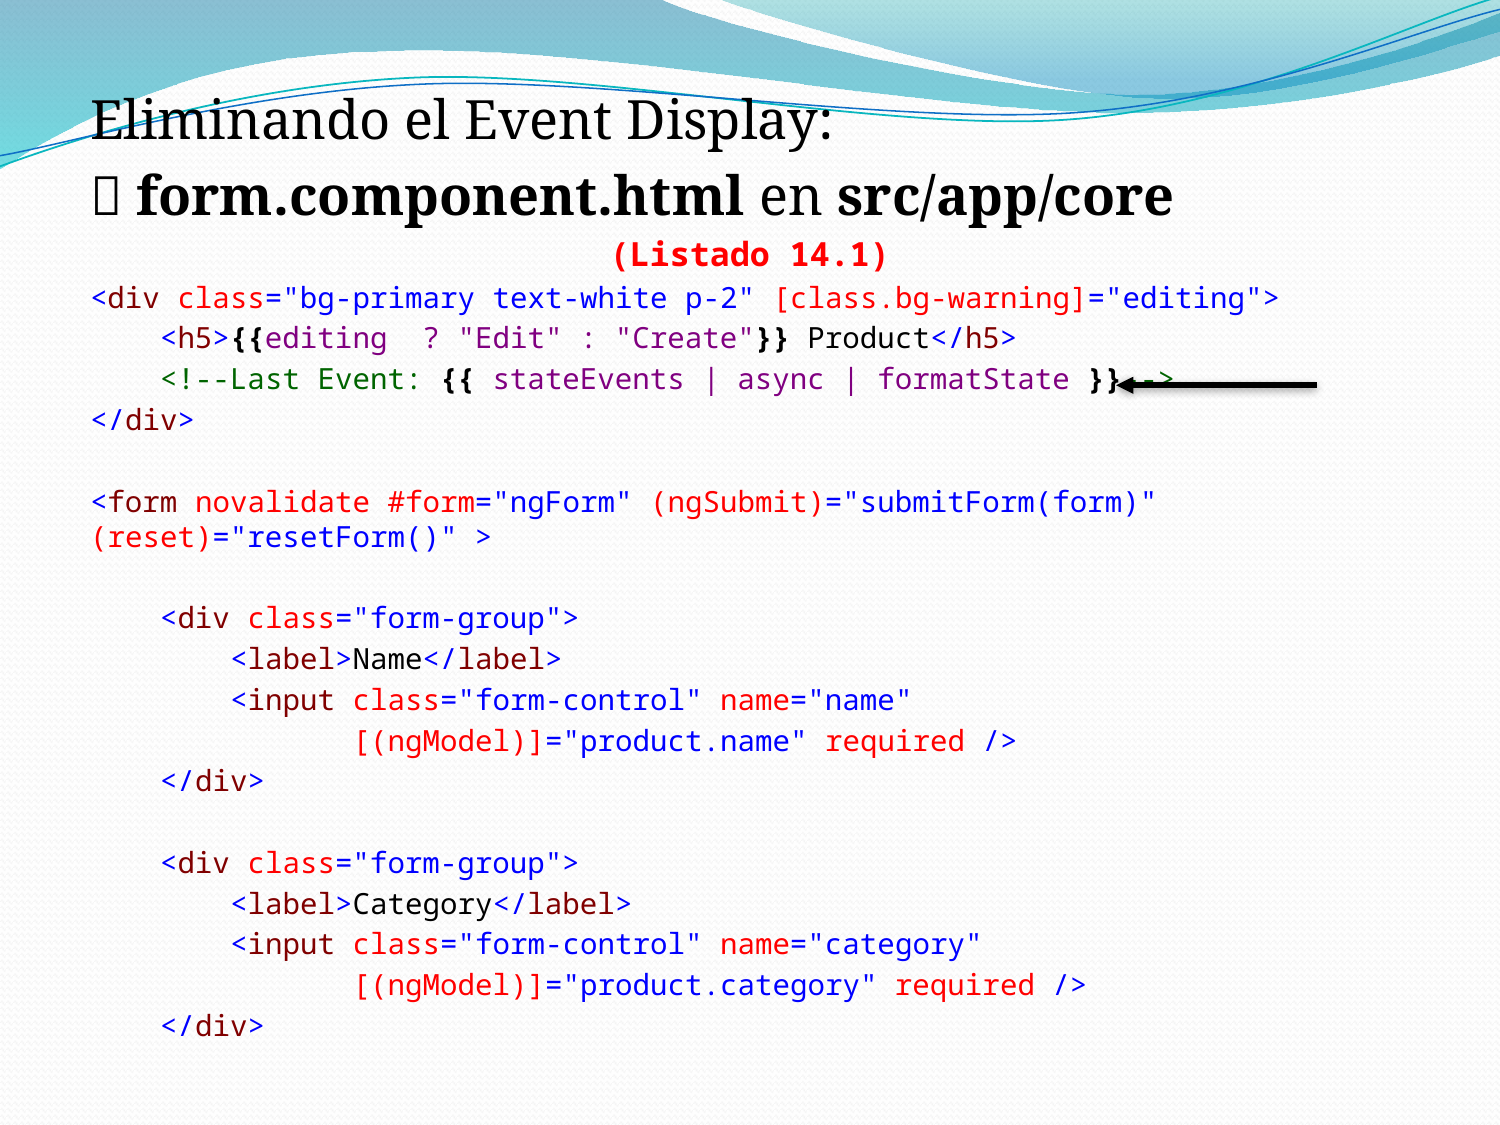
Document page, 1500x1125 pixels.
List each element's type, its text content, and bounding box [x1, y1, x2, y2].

list Eliminando el Event Display:  form.component.html en src/app/core (Listado 14.1) <div class="bg-primary text-white p-2" [class.bg-warning]="editing"> <h5>{{editing ? "Edit" : "Create"}} Product</h5> <!--Last Event: {{ stateEvents | async | formatState }}--> </div> <form novalidate #form="ngForm" (ngSubmit)="submitForm(form)" (reset)="resetForm()" > <div class="form-group"> <label>Name</label> <input class="form-control" name="name" [(ngModel)]="product.name" required /> </div> <div class="form-group"> <label>Category</label> <input class="form-control" name="category" [(ngModel)]="product.category" required /> </div> [74, 77, 1426, 1038]
